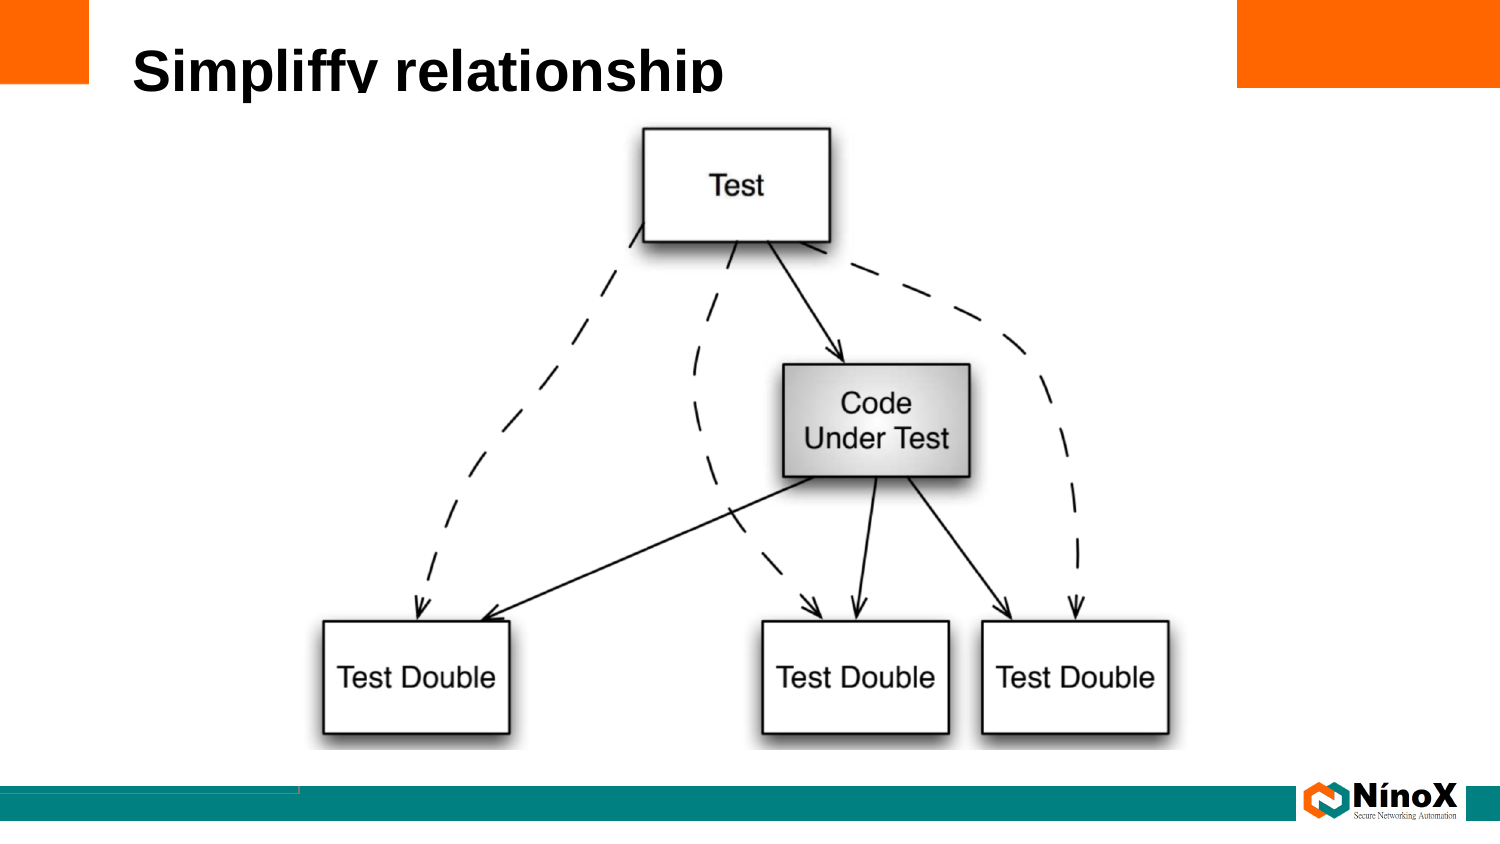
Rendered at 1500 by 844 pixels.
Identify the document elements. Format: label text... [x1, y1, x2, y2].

picture [291, 93, 1209, 751]
picture [0, 0, 89, 86]
picture [1237, 0, 1500, 88]
picture [0, 779, 1500, 822]
title Simpliffy relationship [132, 33, 1211, 107]
